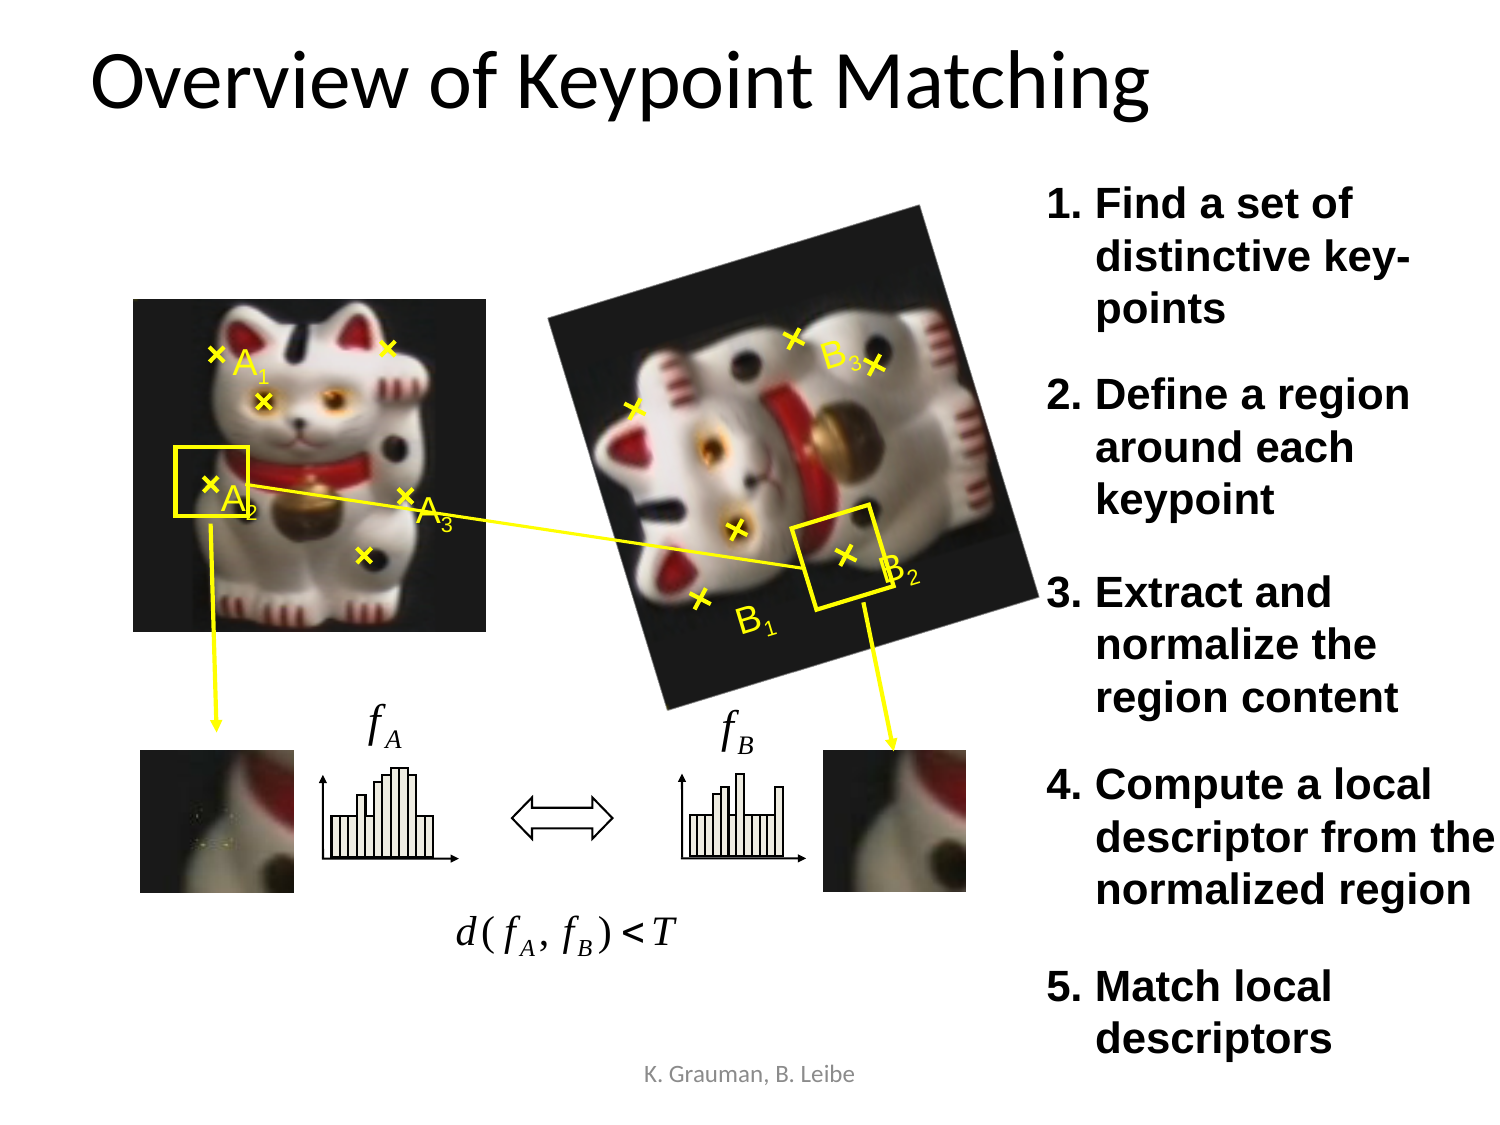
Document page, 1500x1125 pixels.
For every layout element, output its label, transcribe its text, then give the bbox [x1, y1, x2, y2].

text_box 3. Extract and normalize the region content [1031, 555, 1488, 729]
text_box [448, 903, 688, 964]
text_box [210, 640, 223, 733]
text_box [681, 696, 807, 859]
title Overview of Keypoint Matching [74, 0, 1426, 151]
picture [140, 749, 294, 893]
text_box 5. Match local descriptors [1031, 949, 1500, 1071]
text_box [656, 340, 914, 632]
text_box 1. Find a set of distinctive key- points [1031, 167, 1500, 340]
text_box [511, 797, 613, 839]
text_box 4. Compute a local descriptor from the normalized region [1031, 748, 1500, 921]
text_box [322, 690, 460, 859]
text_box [204, 330, 470, 562]
picture [133, 298, 486, 633]
text_box 2. Define a region around each keypoint [1031, 358, 1500, 531]
footer K. Grauman, B. Leibe [512, 1042, 988, 1103]
text_box [877, 671, 898, 748]
picture [549, 206, 1031, 709]
picture [823, 749, 966, 893]
